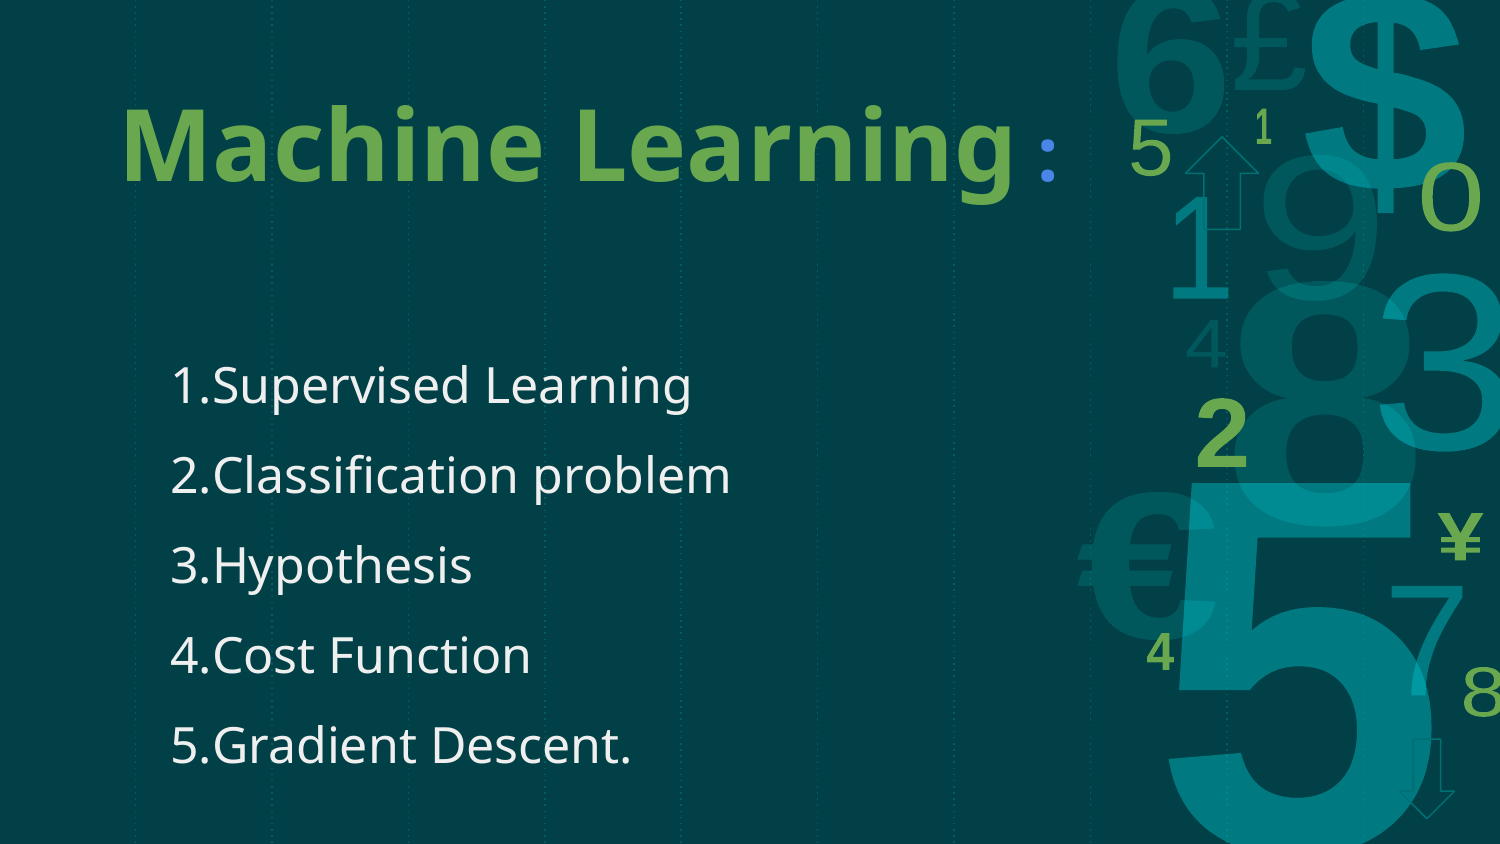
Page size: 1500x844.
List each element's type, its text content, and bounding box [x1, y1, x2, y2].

title Machine Learning : [103, 102, 1141, 217]
list Supervised Learning Classification problem Hypothesis Cost Function Gradient Descent. [117, 308, 966, 673]
